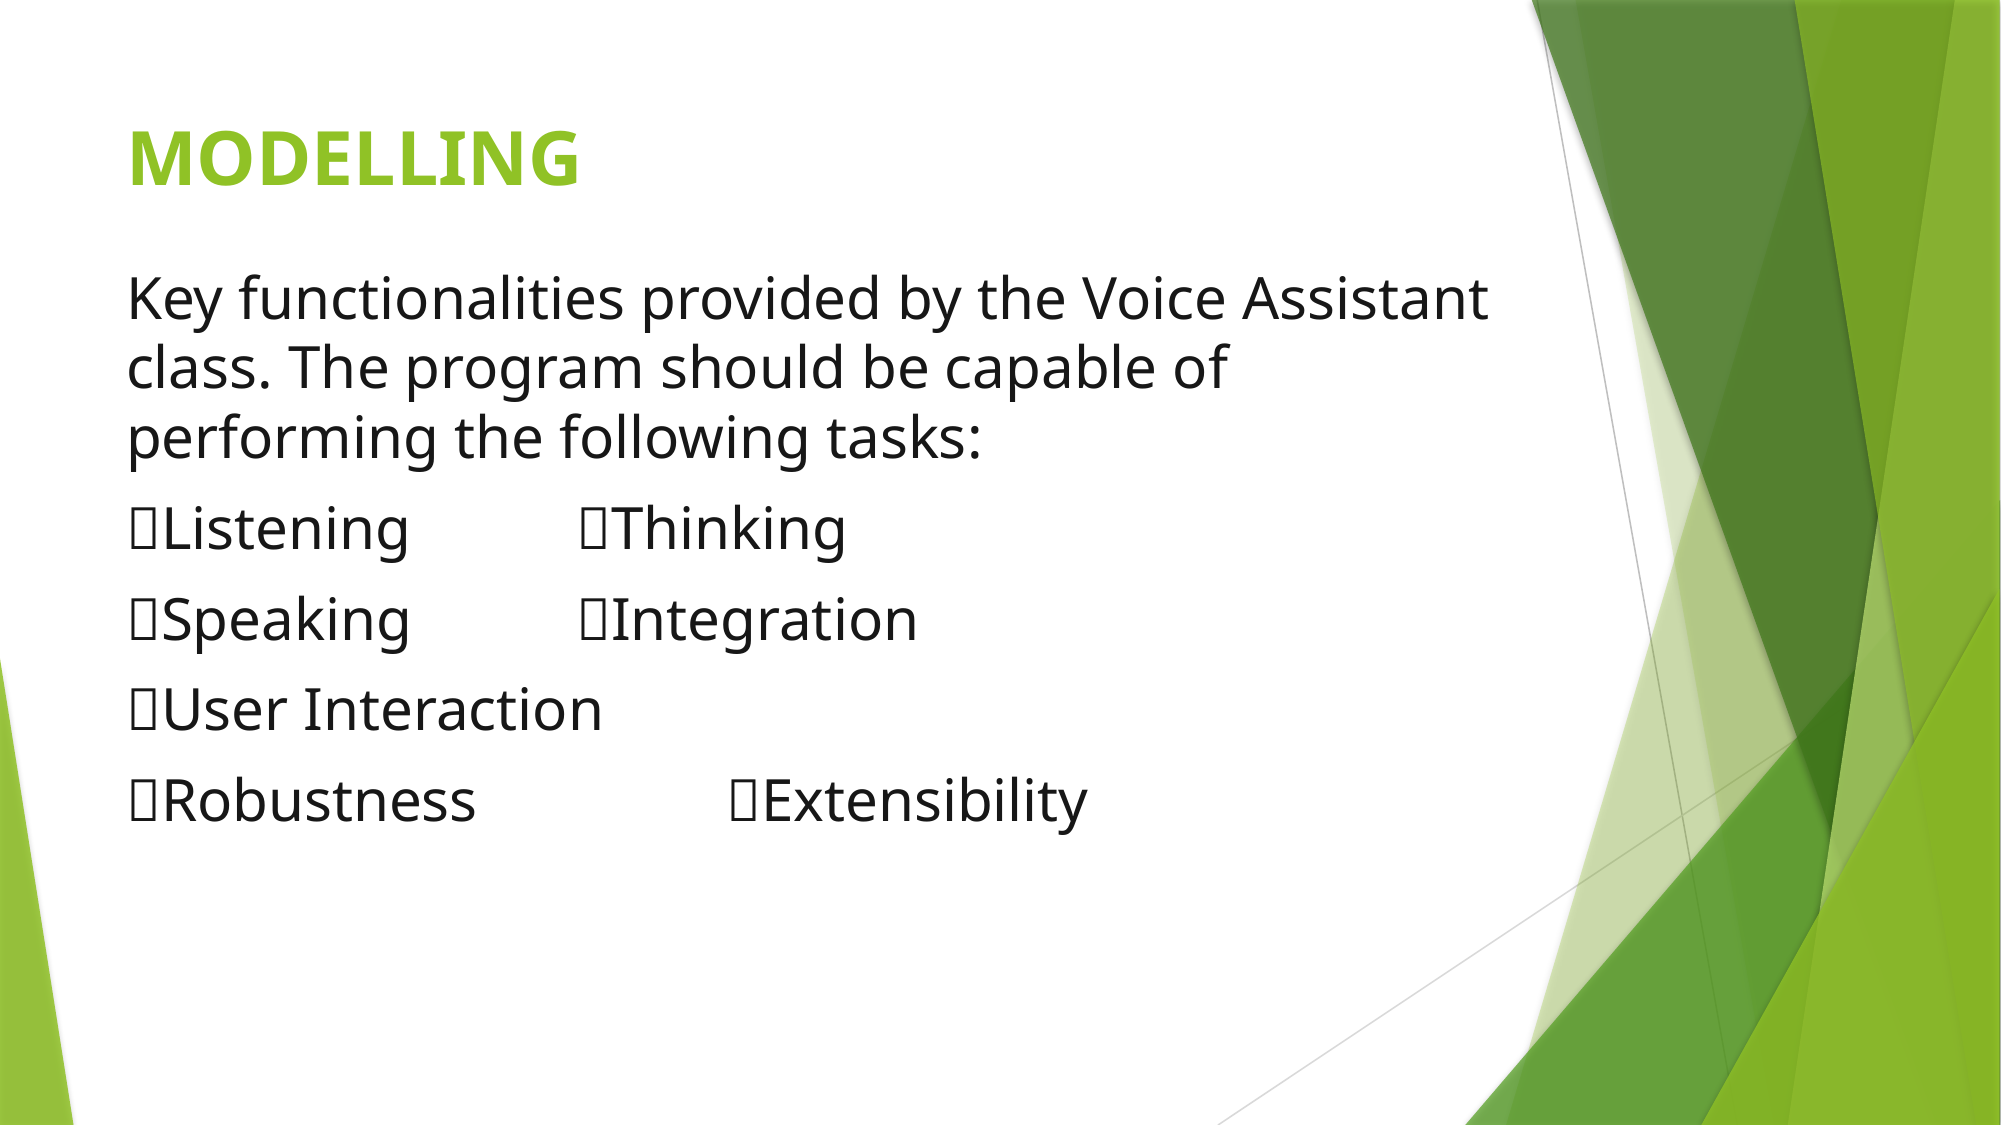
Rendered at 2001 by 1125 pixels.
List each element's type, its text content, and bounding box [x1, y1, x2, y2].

list Key functionalities provided by the Voice Assistant class. The program should be capable of performing the following tasks: Listening Thinking Speaking Integration User Interaction Robustness Extensibility [111, 253, 1522, 992]
title MODELLING [111, 102, 1522, 253]
